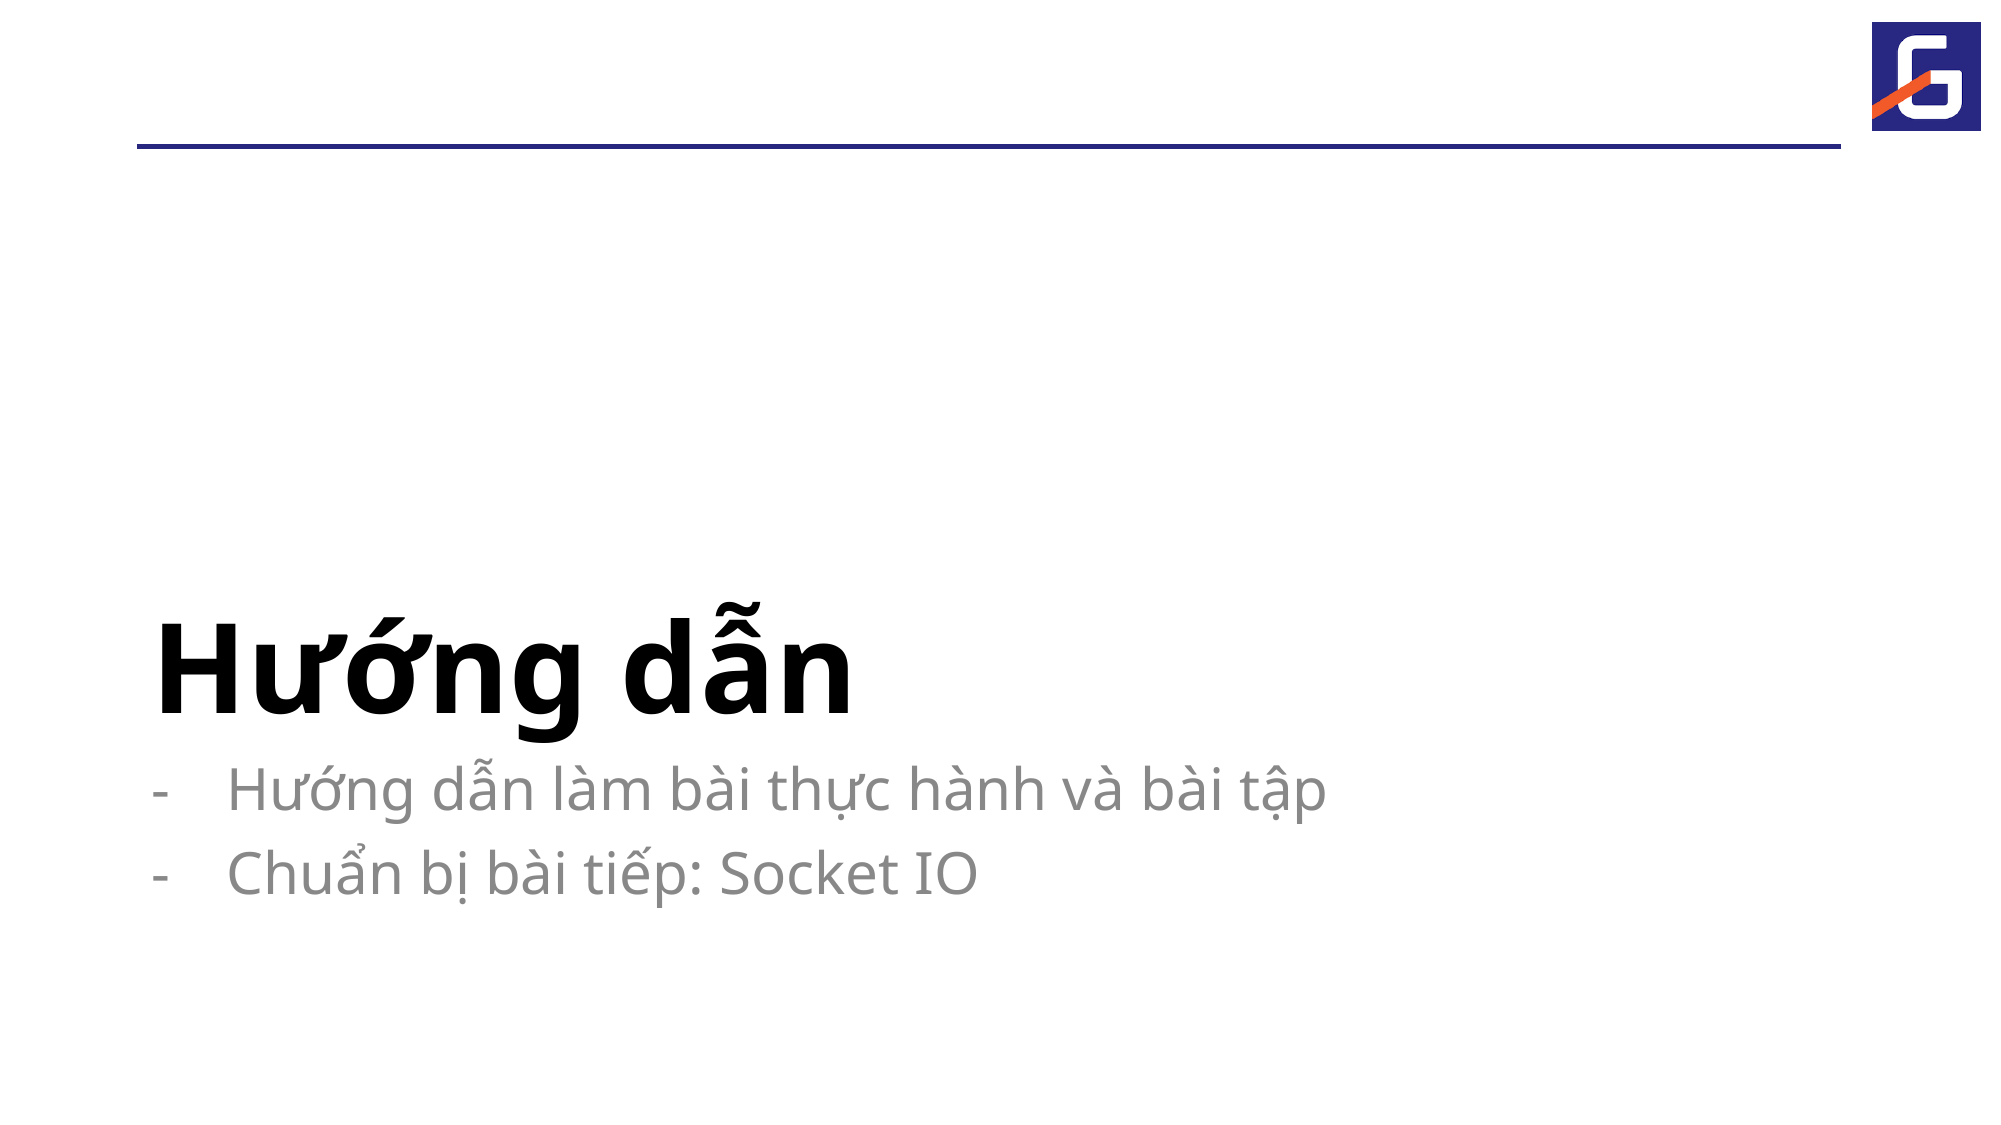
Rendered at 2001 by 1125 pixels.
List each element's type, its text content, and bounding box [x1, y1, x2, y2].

picture [1872, 22, 1981, 131]
title Hướng dẫn [136, 280, 1862, 749]
list Hướng dẫn làm bài thực hành và bài tập Chuẩn bị bài tiếp: Socket IO [136, 752, 1862, 999]
